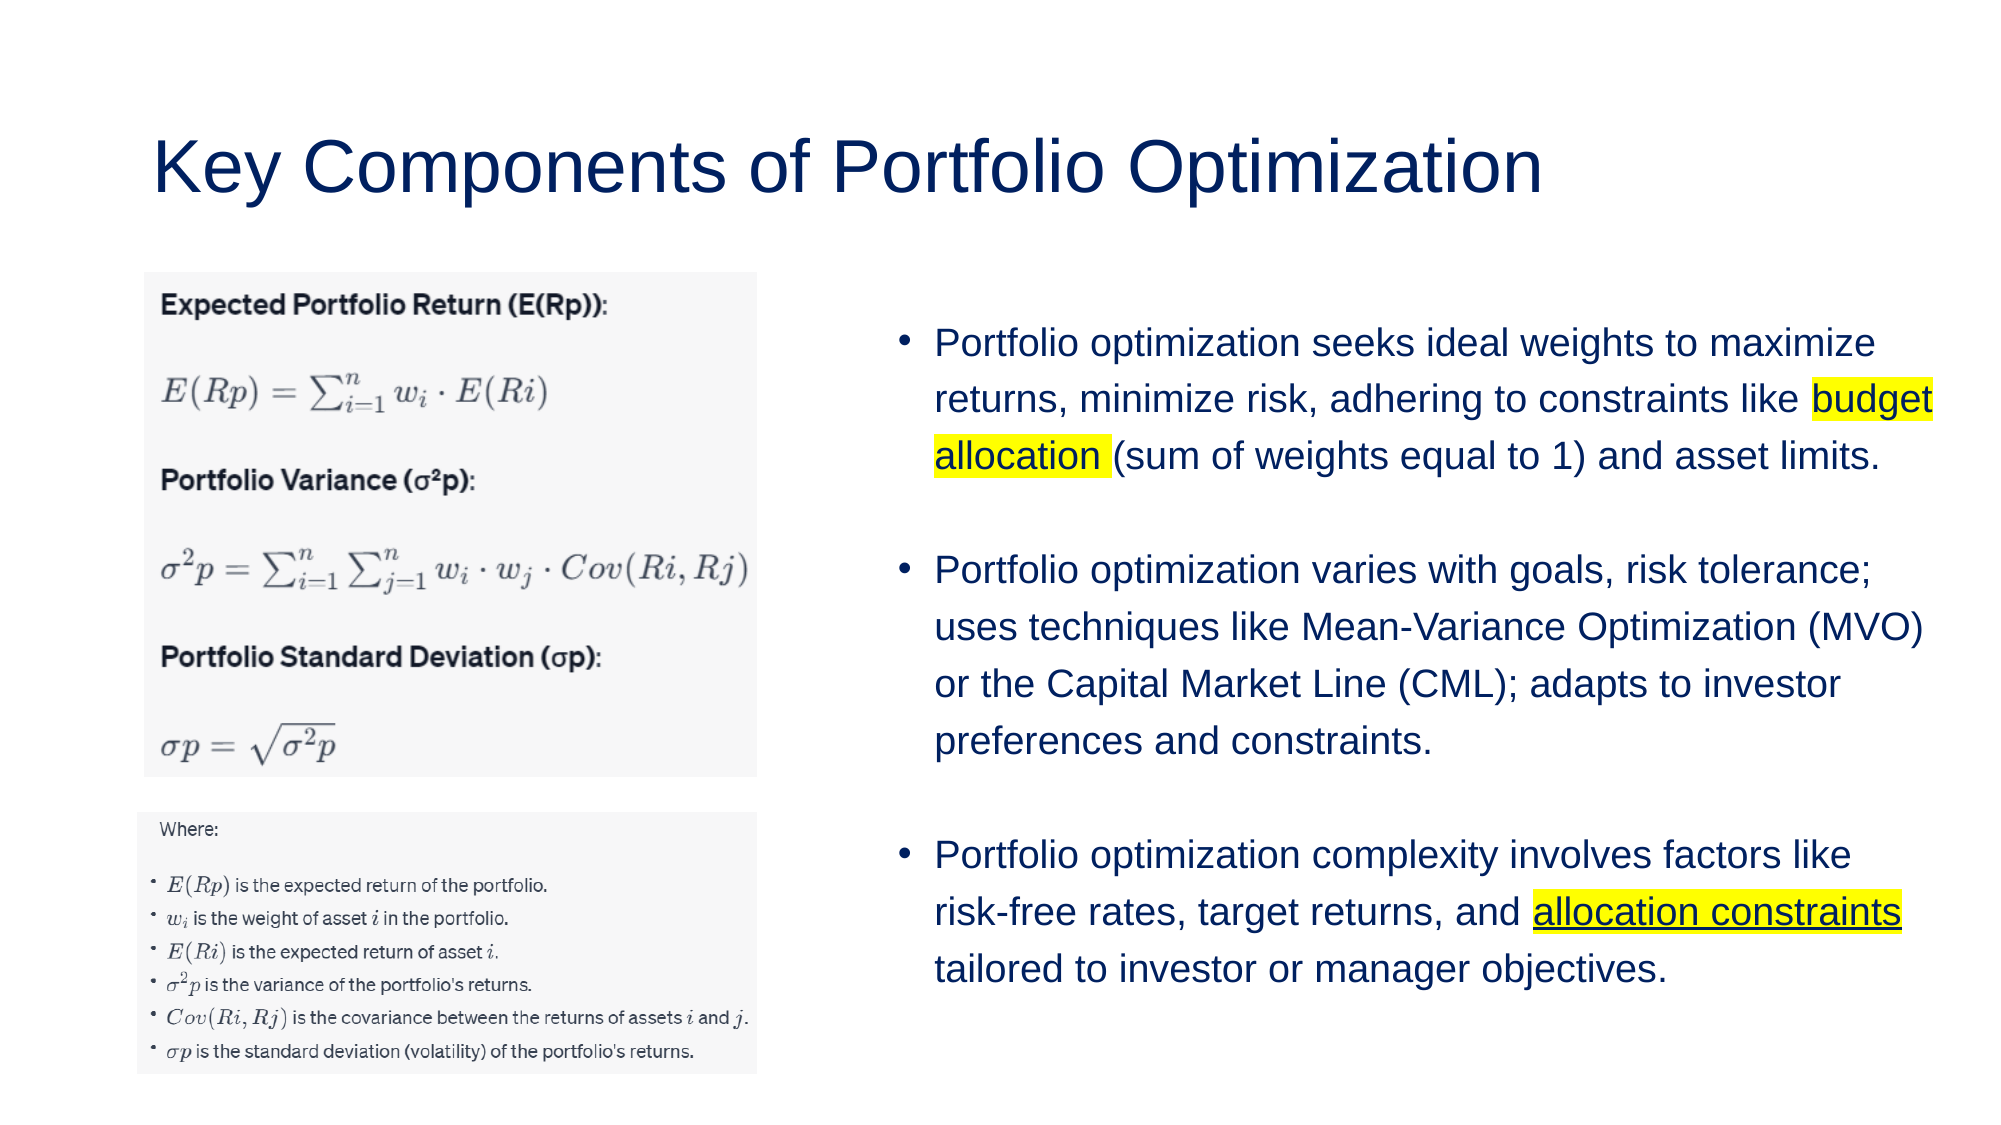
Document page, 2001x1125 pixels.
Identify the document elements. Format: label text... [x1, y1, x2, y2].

list Portfolio optimization seeks ideal weights to maximize returns, minimize risk, adhering to constraints like budget allocation (sum of weights equal to 1) and asset limits. Portfolio optimization varies with goals, risk tolerance; uses techniques like Mean-Variance Optimization (MVO) or the Capital Market Line (CML); adapts to investor preferences and constraints. Portfolio optimization complexity involves factors like risk-free rates, target returns, and allocation constraints tailored to investor or manager objectives. [882, 299, 1948, 1014]
title Key Components of Portfolio Optimization [137, 59, 1863, 278]
picture [144, 272, 757, 777]
picture [137, 812, 757, 1074]
